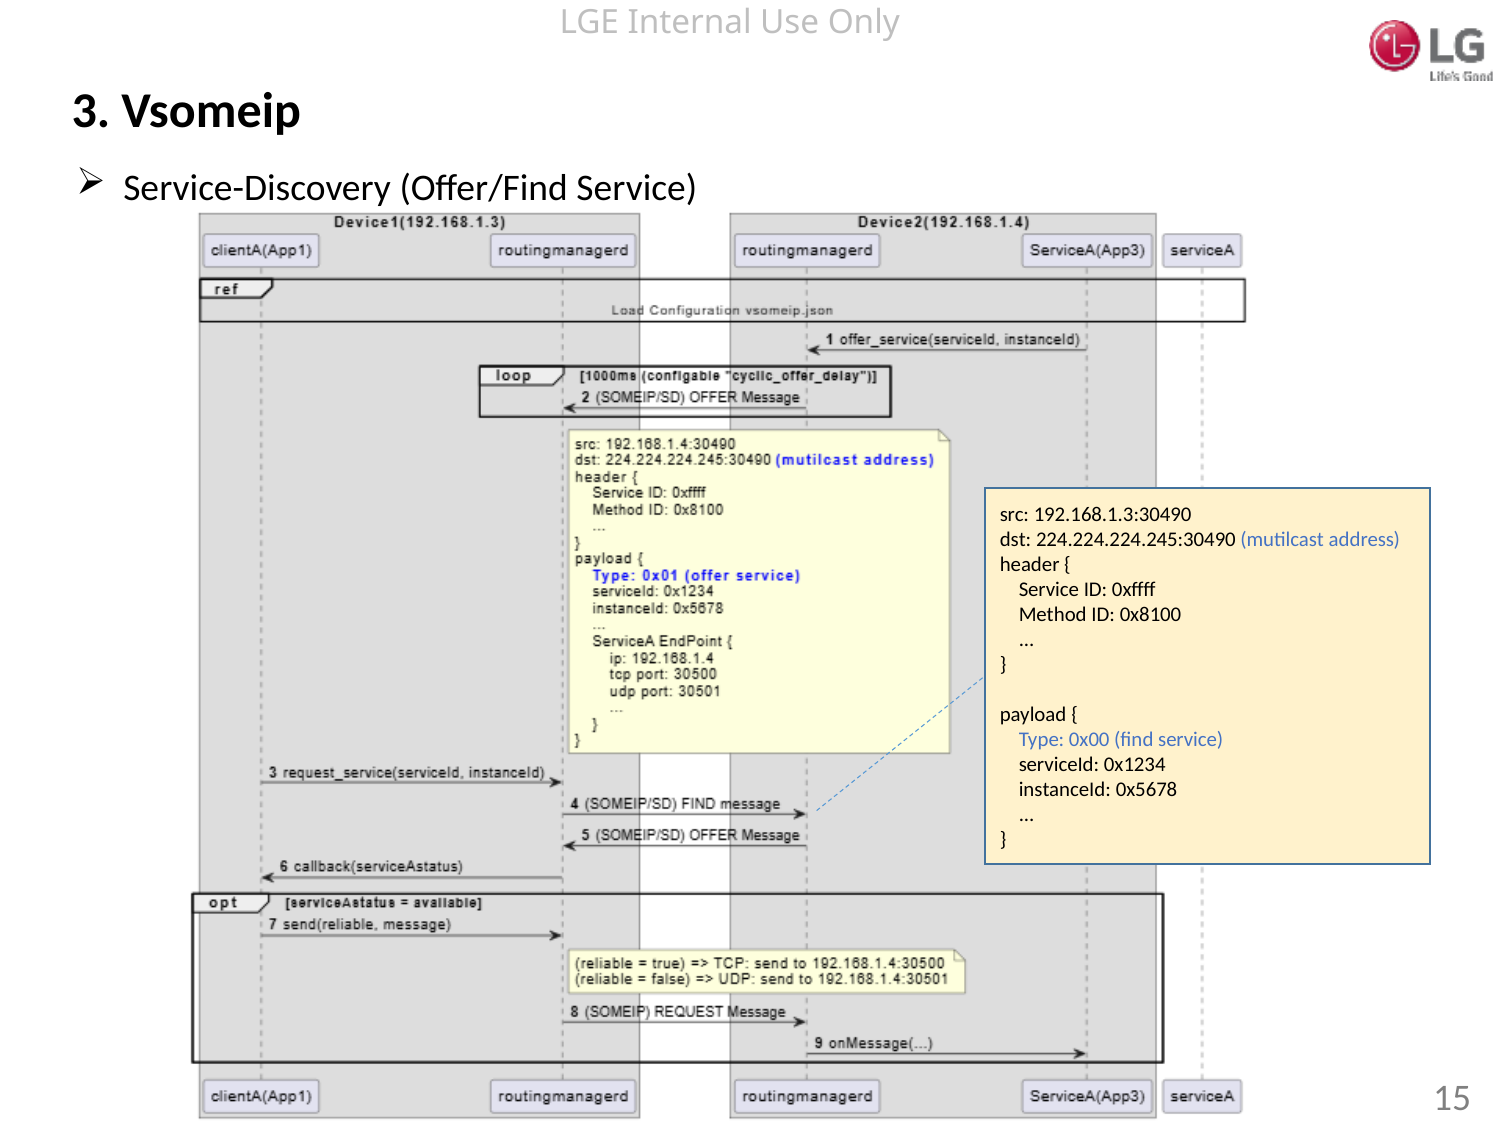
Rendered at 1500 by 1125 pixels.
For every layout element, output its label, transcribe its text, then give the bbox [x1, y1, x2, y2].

list 3. Vsomeip [56, 76, 1397, 1014]
picture [1369, 20, 1493, 81]
text_box Service-Discovery (Offer/Find Service) [61, 155, 713, 216]
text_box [816, 675, 986, 811]
picture [182, 207, 1251, 1125]
slide_number 15 [1418, 1065, 1500, 1125]
text_box src: 192.168.1.3:30490 dst: 224.224.224.245:30490 (mutilcast address) header { Service ID: 0xffff Method ID: 0x8100 ... } payload { Type: 0x00 (find service) serviceId: 0x1234 instanceId: 0x5678 ... } [1251, 487, 1431, 865]
